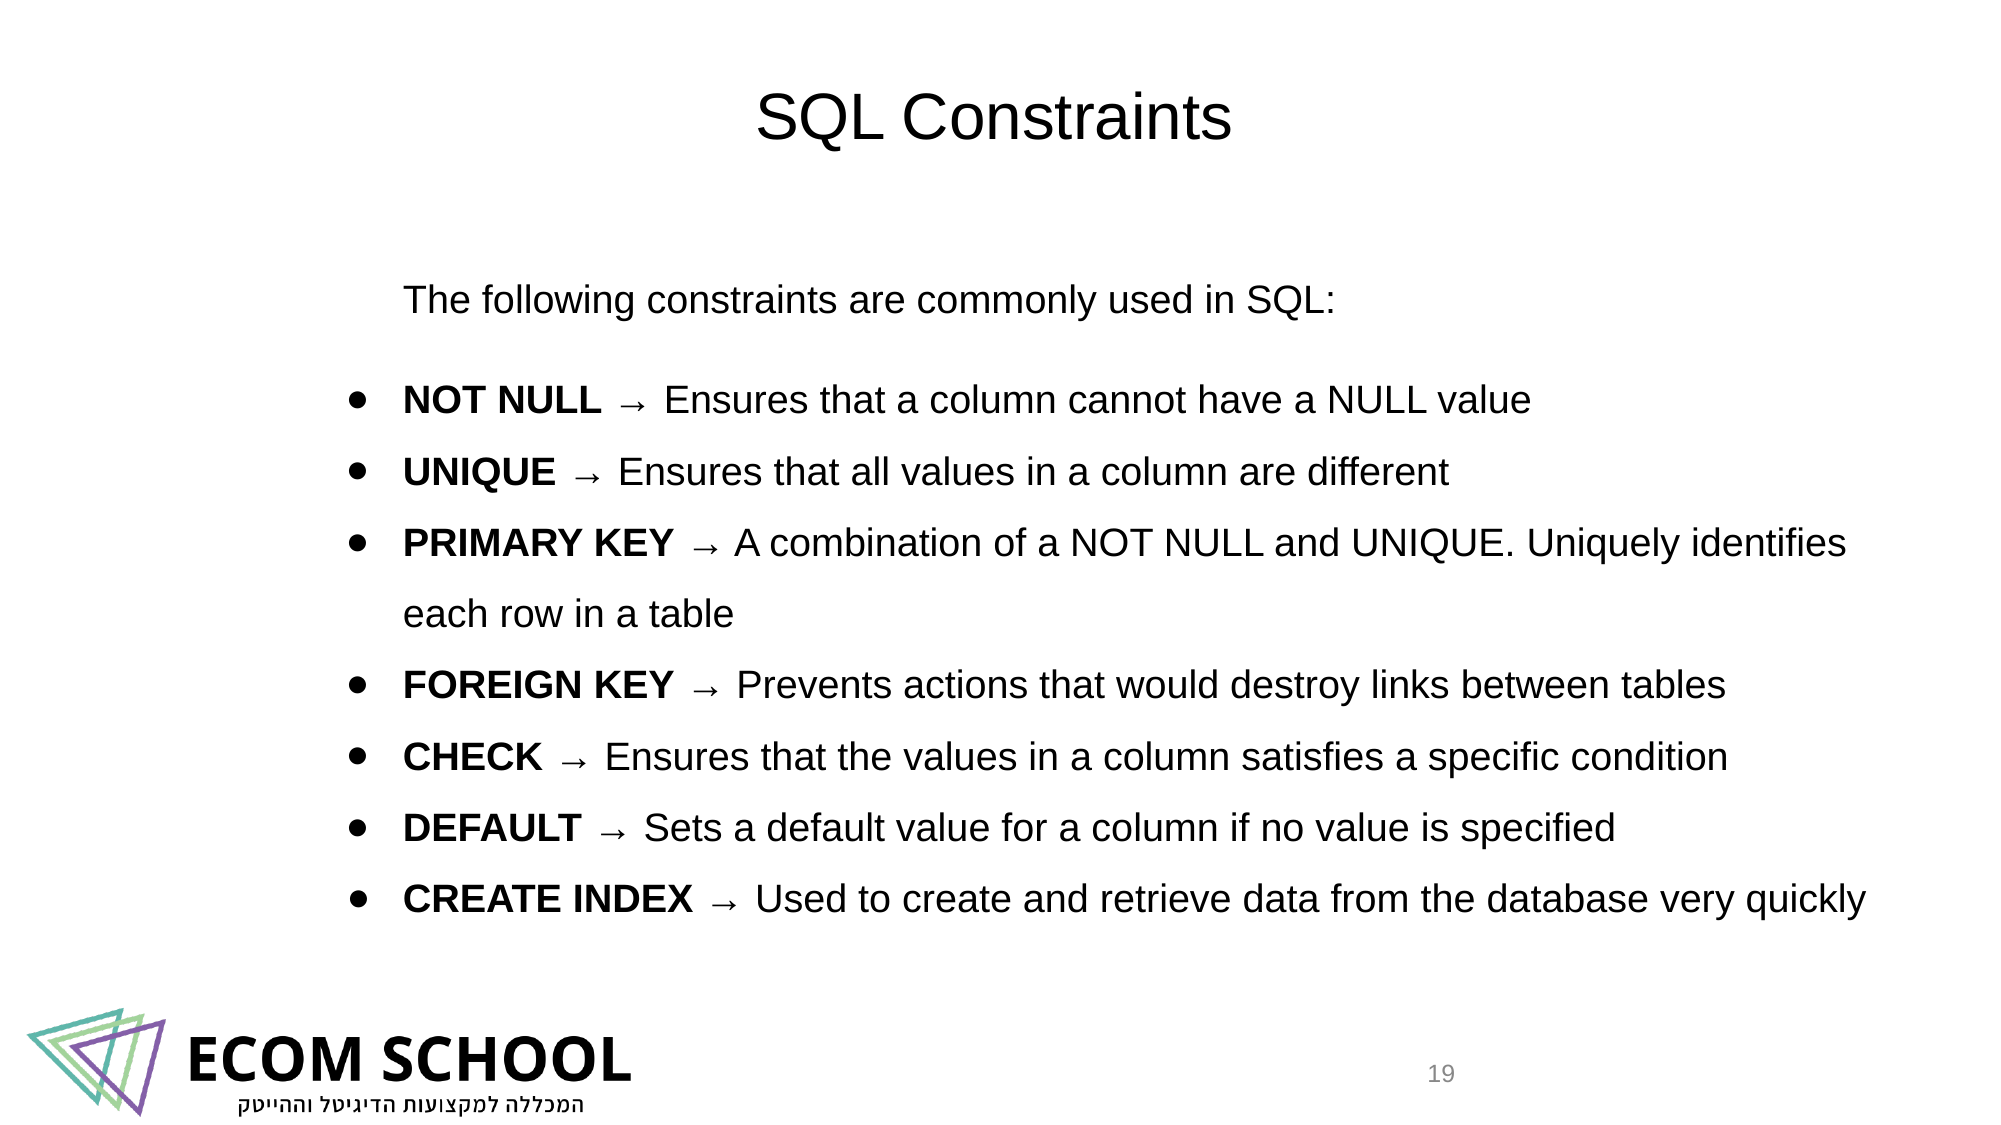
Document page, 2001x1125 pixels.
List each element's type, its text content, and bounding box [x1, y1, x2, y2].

picture [0, 1000, 654, 1125]
slide_number ‹#› [1412, 1042, 1863, 1103]
subtitle SQL Constraints The following constraints are commonly used in SQL: NOT NULL → Ensures that a column cannot have a NULL value UNIQUE → Ensures that all values in a column are different PRIMARY KEY → A combination of a NOT NULL and UNIQUE. Uniquely identifies each row in a table FOREIGN KEY → Prevents actions that would destroy links between tables CHECK → Ensures that the values in a column satisfies a specific condition DEFAULT → Sets a default value for a column if no value is specified CREATE INDEX → Used to create and retrieve data from the database very quickly [87, 75, 1919, 1075]
